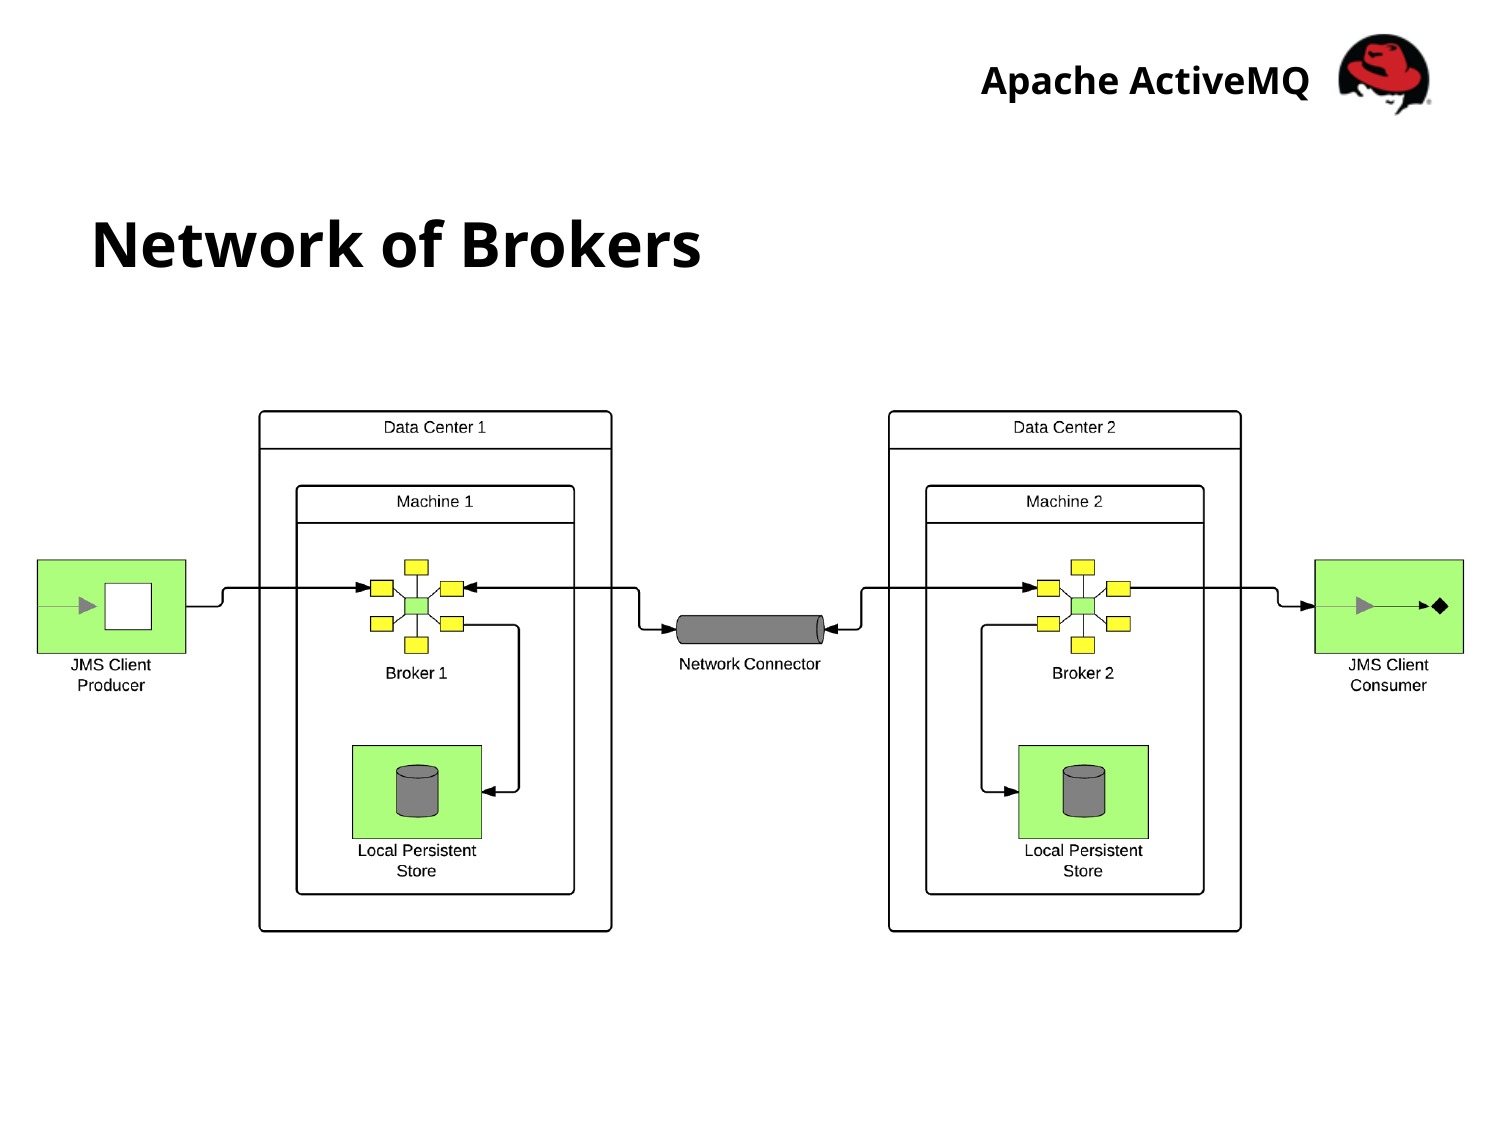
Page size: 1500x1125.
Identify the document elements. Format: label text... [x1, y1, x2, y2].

picture [1337, 30, 1440, 127]
picture [0, 374, 1500, 968]
text_box Apache ActiveMQ [412, 42, 1327, 107]
title Network of Brokers [75, 107, 1425, 295]
